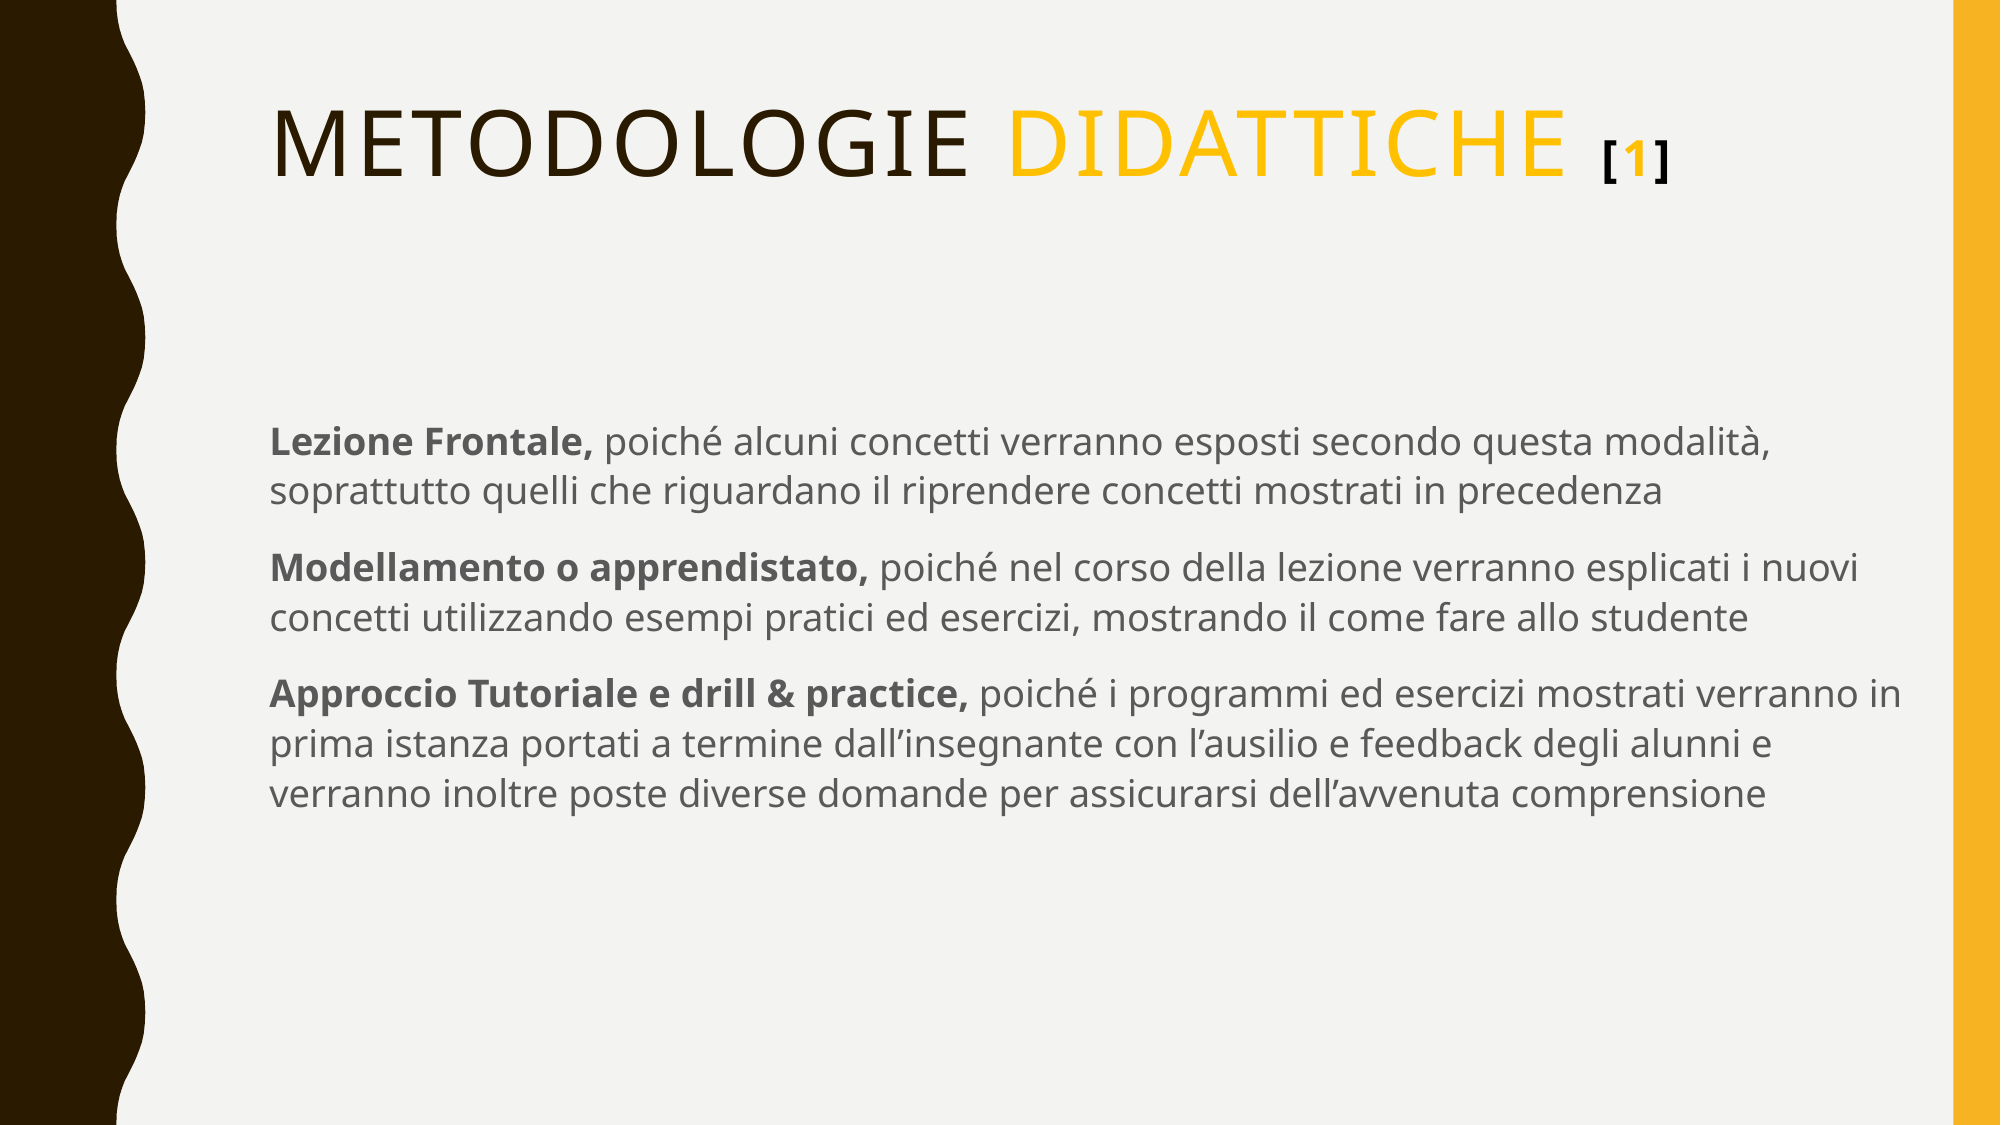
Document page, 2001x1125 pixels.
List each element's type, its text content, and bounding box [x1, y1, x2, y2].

list Lezione Frontale, poiché alcuni concetti verranno esposti secondo questa modalità, soprattutto quelli che riguardano il riprendere concetti mostrati in precedenza Modellamento o apprendistato, poiché nel corso della lezione verranno esplicati i nuovi concetti utilizzando esempi pratici ed esercizi, mostrando il come fare allo studente Approccio Tutoriale e drill & practice, poiché i programmi ed esercizi mostrati verranno in prima istanza portati a termine dall’insegnante con l’ausilio e feedback degli alunni e verranno inoltre poste diverse domande per assicurarsi dell’avvenuta comprensione [254, 404, 1926, 915]
title Metodologie didattiche [1] [254, 89, 1925, 211]
